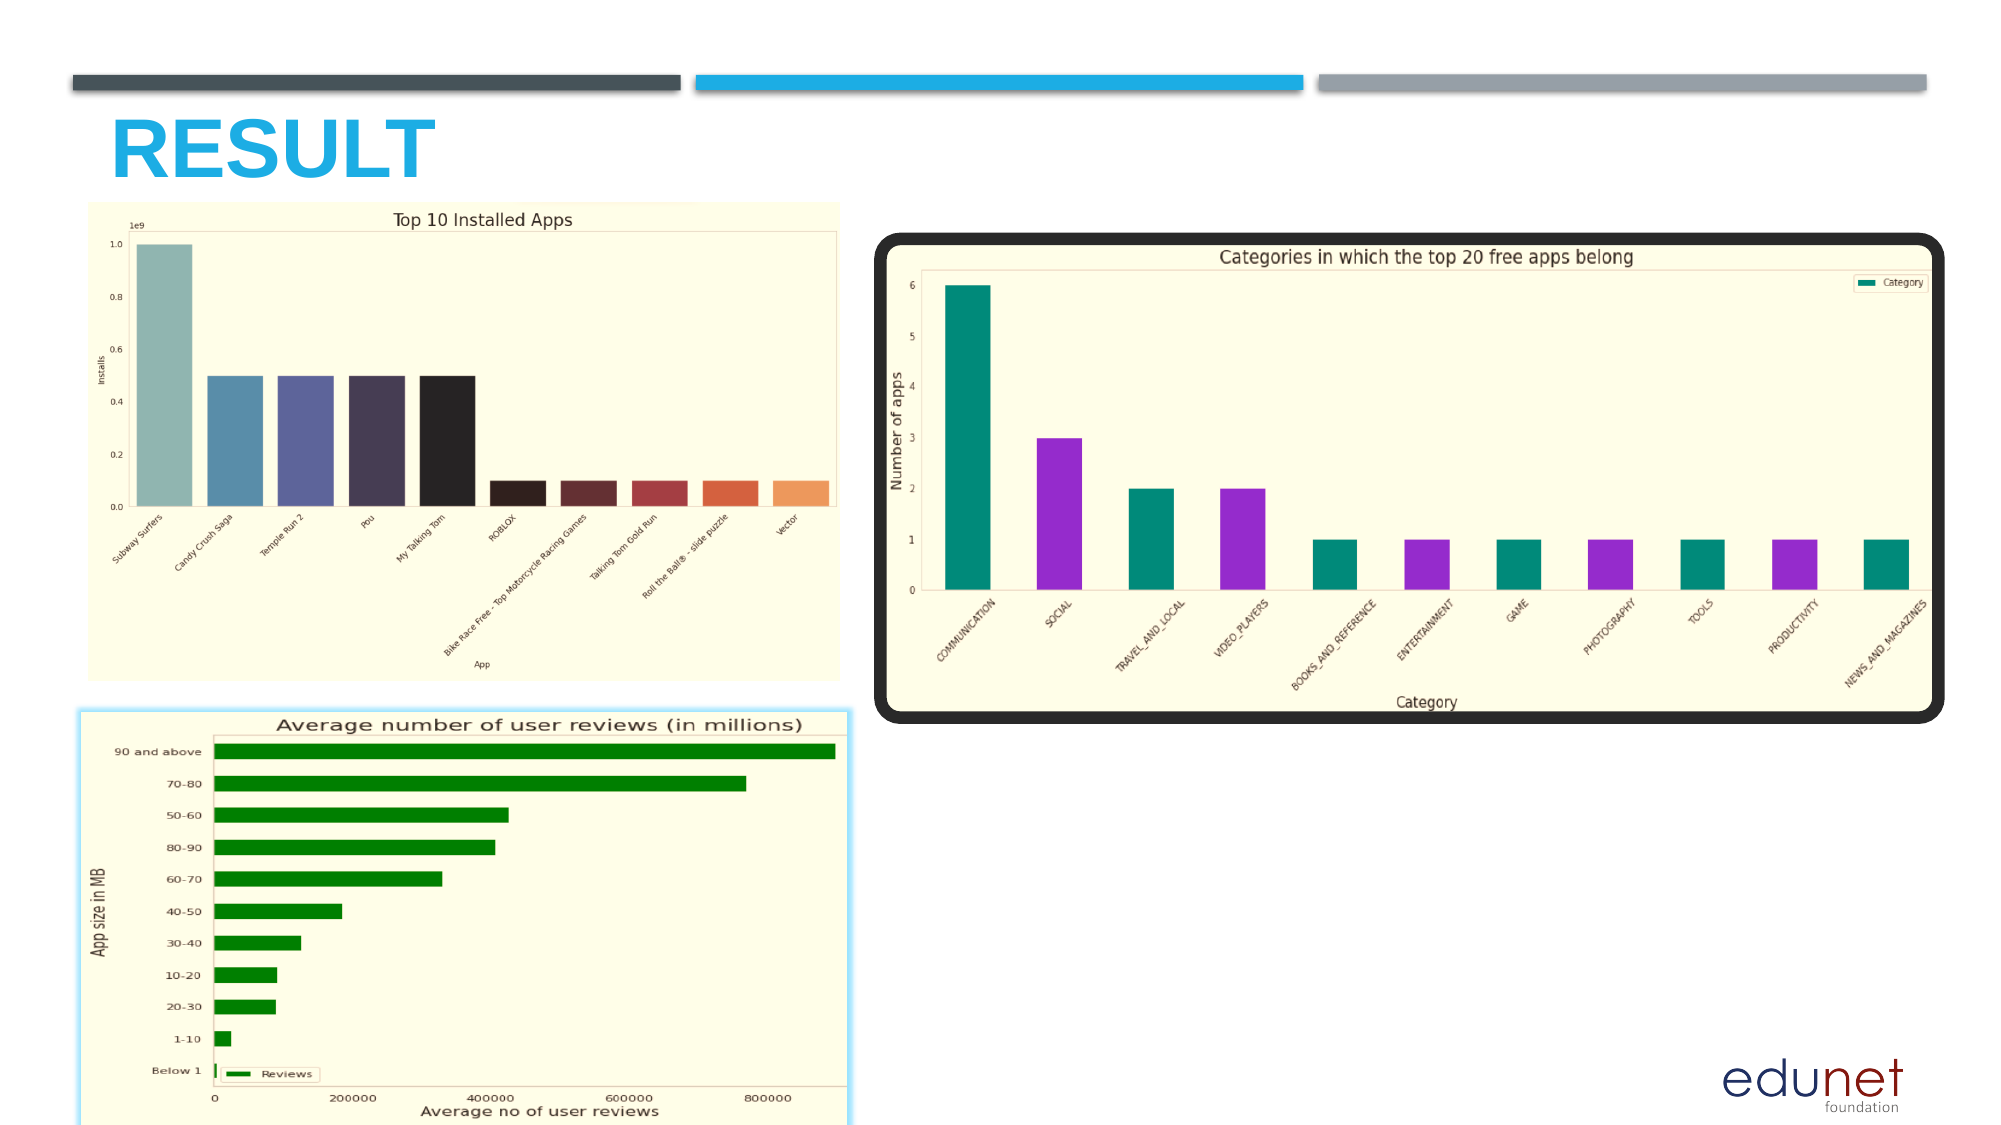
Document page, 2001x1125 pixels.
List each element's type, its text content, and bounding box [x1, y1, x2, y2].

picture [81, 712, 848, 1125]
picture [1719, 1056, 1905, 1116]
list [88, 201, 841, 682]
picture [879, 238, 1939, 719]
title RESULT [95, 115, 1905, 203]
